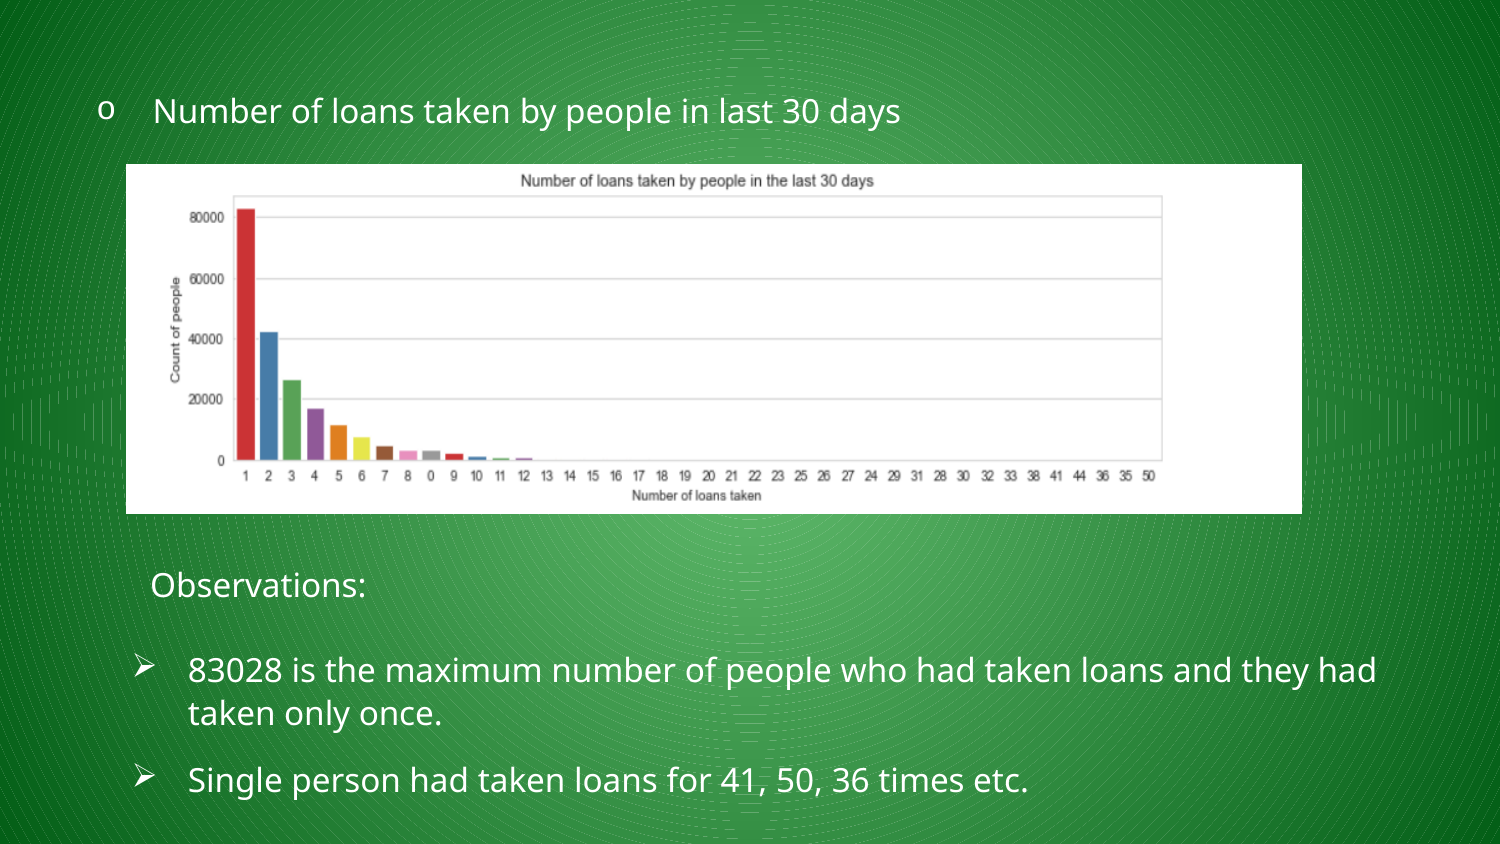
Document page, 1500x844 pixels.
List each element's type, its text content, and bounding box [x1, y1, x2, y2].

subtitle Observations: 83028 is the maximum number of people who had taken loans and they had taken only once. Single person had taken loans for 41, 50, 36 times etc. [116, 548, 1400, 828]
picture [126, 164, 1302, 514]
list Number of loans taken by people in last 30 days [62, 46, 1446, 169]
